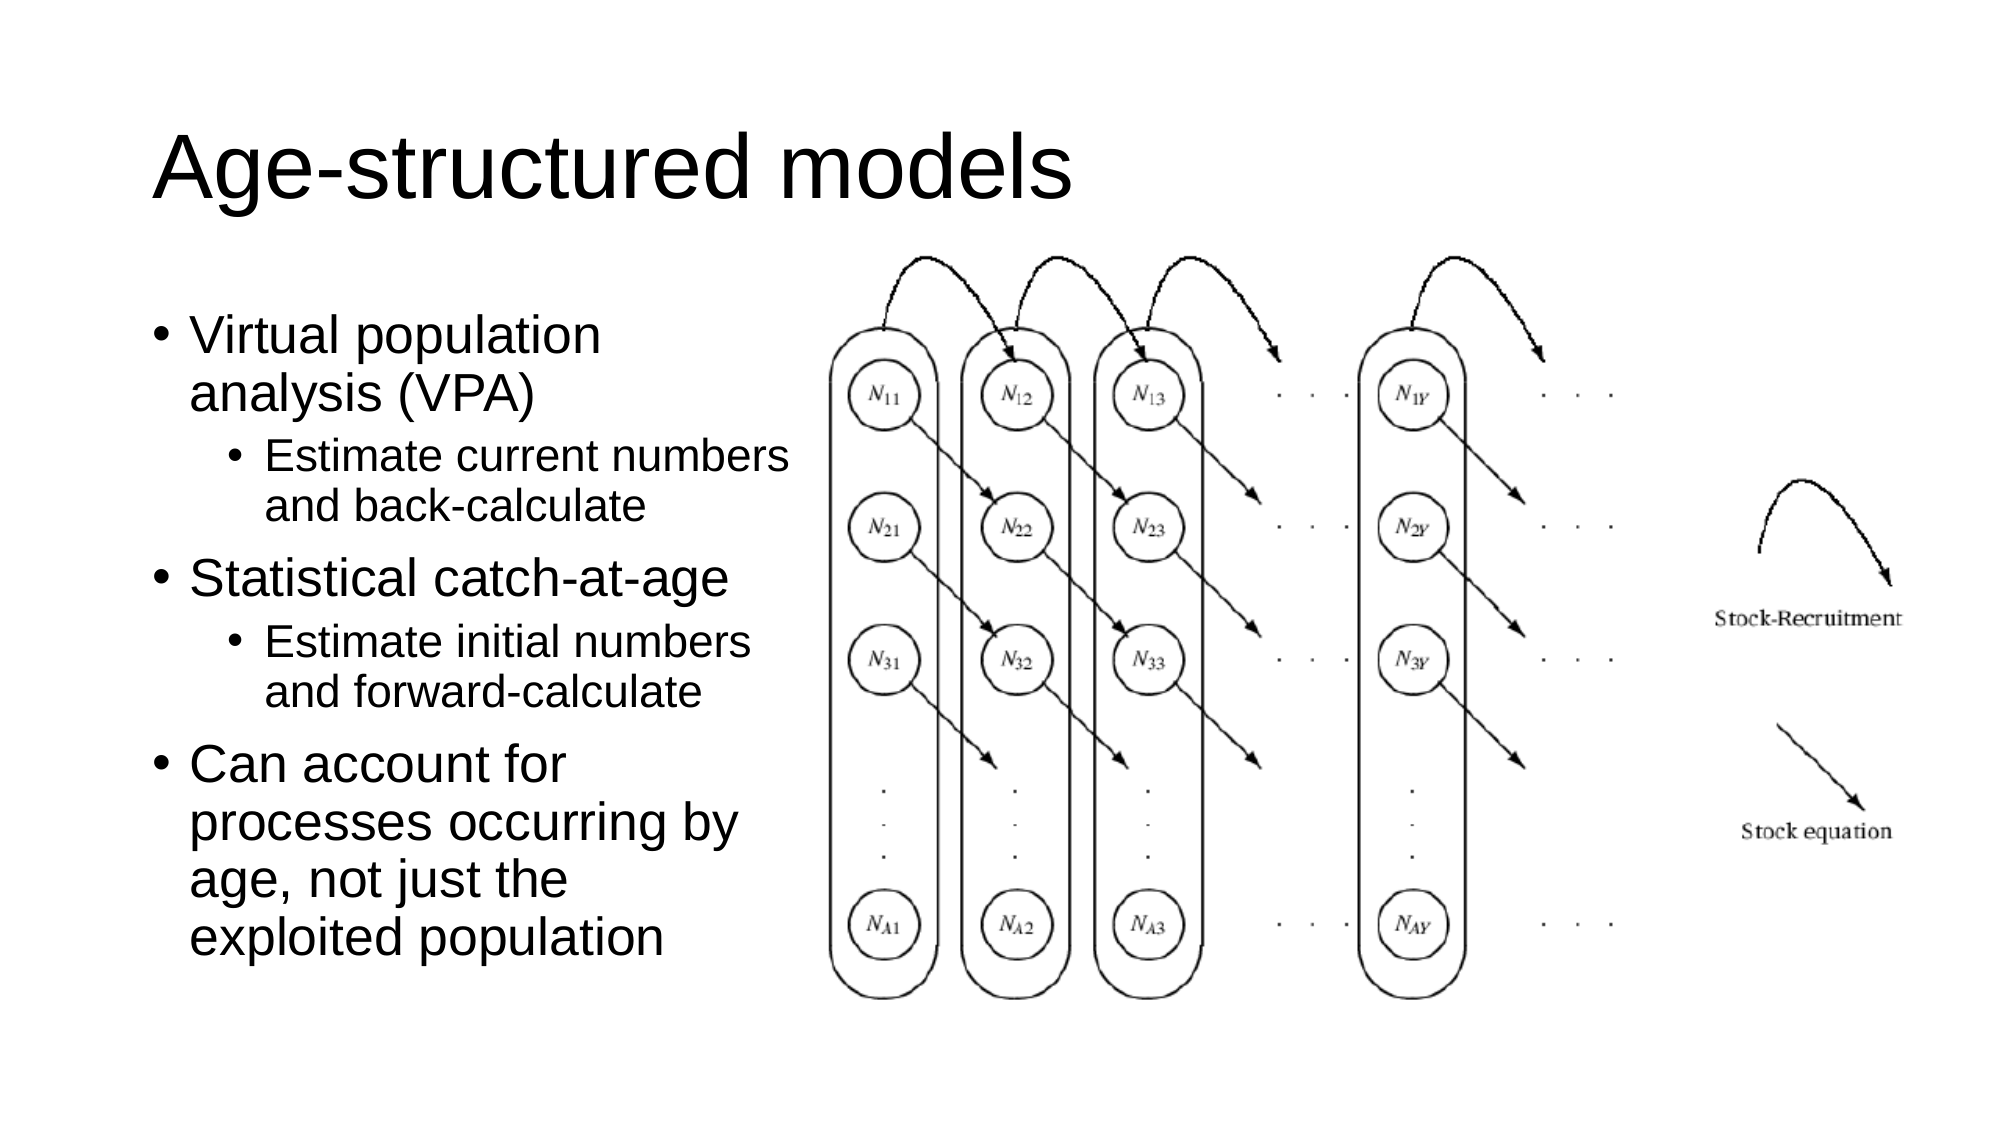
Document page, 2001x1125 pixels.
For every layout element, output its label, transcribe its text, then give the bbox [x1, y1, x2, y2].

list Virtual population analysis (VPA) Estimate current numbers and back-calculate Statistical catch-at-age Estimate initial numbers and forward-calculate Can account for processes occurring by age, not just the exploited population [137, 299, 808, 1014]
title Age-structured models [137, 59, 1863, 278]
picture [823, 247, 1913, 1014]
